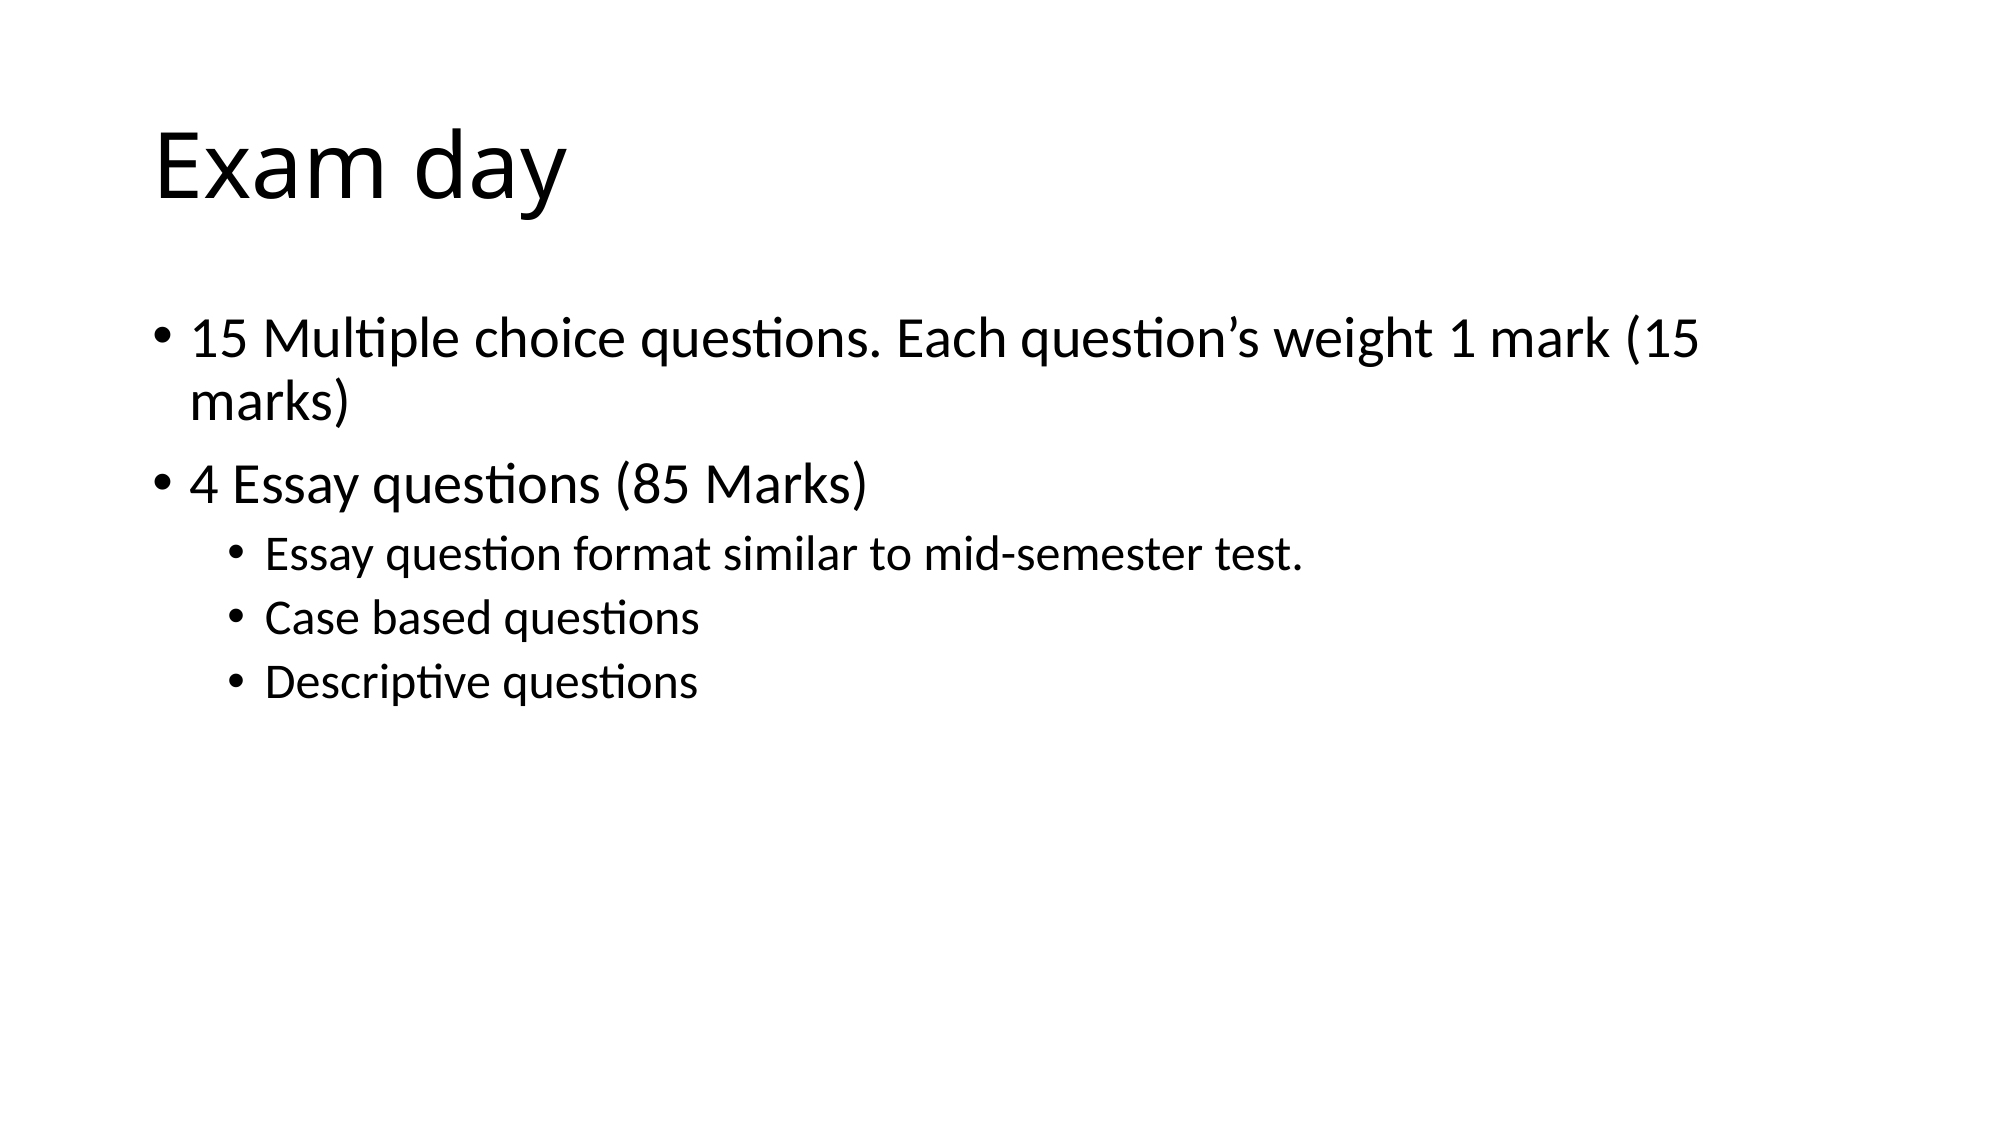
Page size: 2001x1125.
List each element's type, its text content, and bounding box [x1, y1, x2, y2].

list 15 Multiple choice questions. Each question’s weight 1 mark (15 marks) 4 Essay questions (85 Marks) Essay question format similar to mid-semester test. Case based questions Descriptive questions [137, 299, 1863, 1014]
title Exam day [137, 59, 1863, 278]
